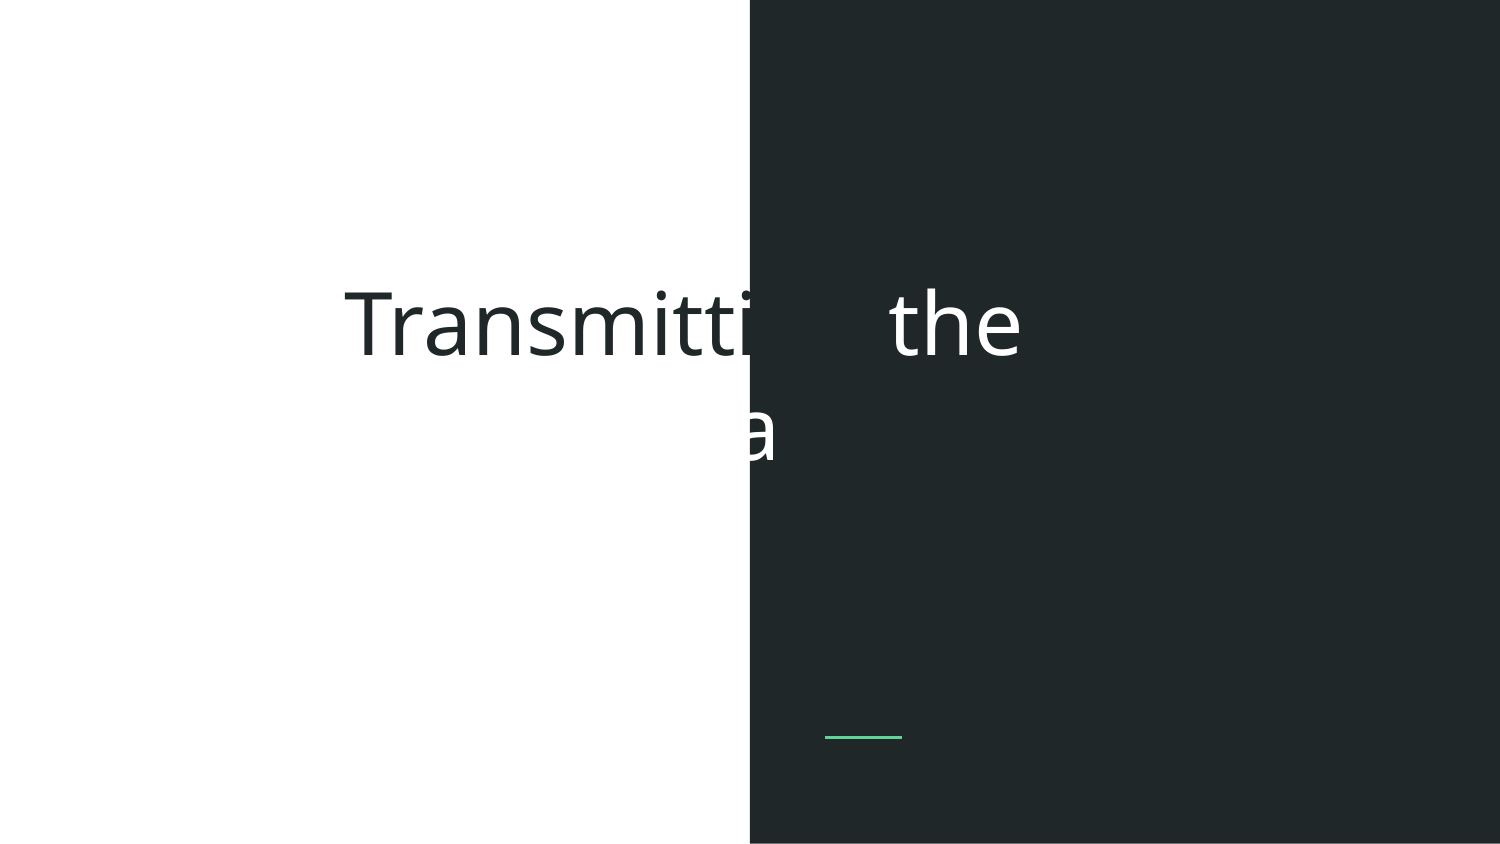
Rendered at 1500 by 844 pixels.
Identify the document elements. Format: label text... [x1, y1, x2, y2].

title Transmitting the Data [253, 350, 1115, 494]
